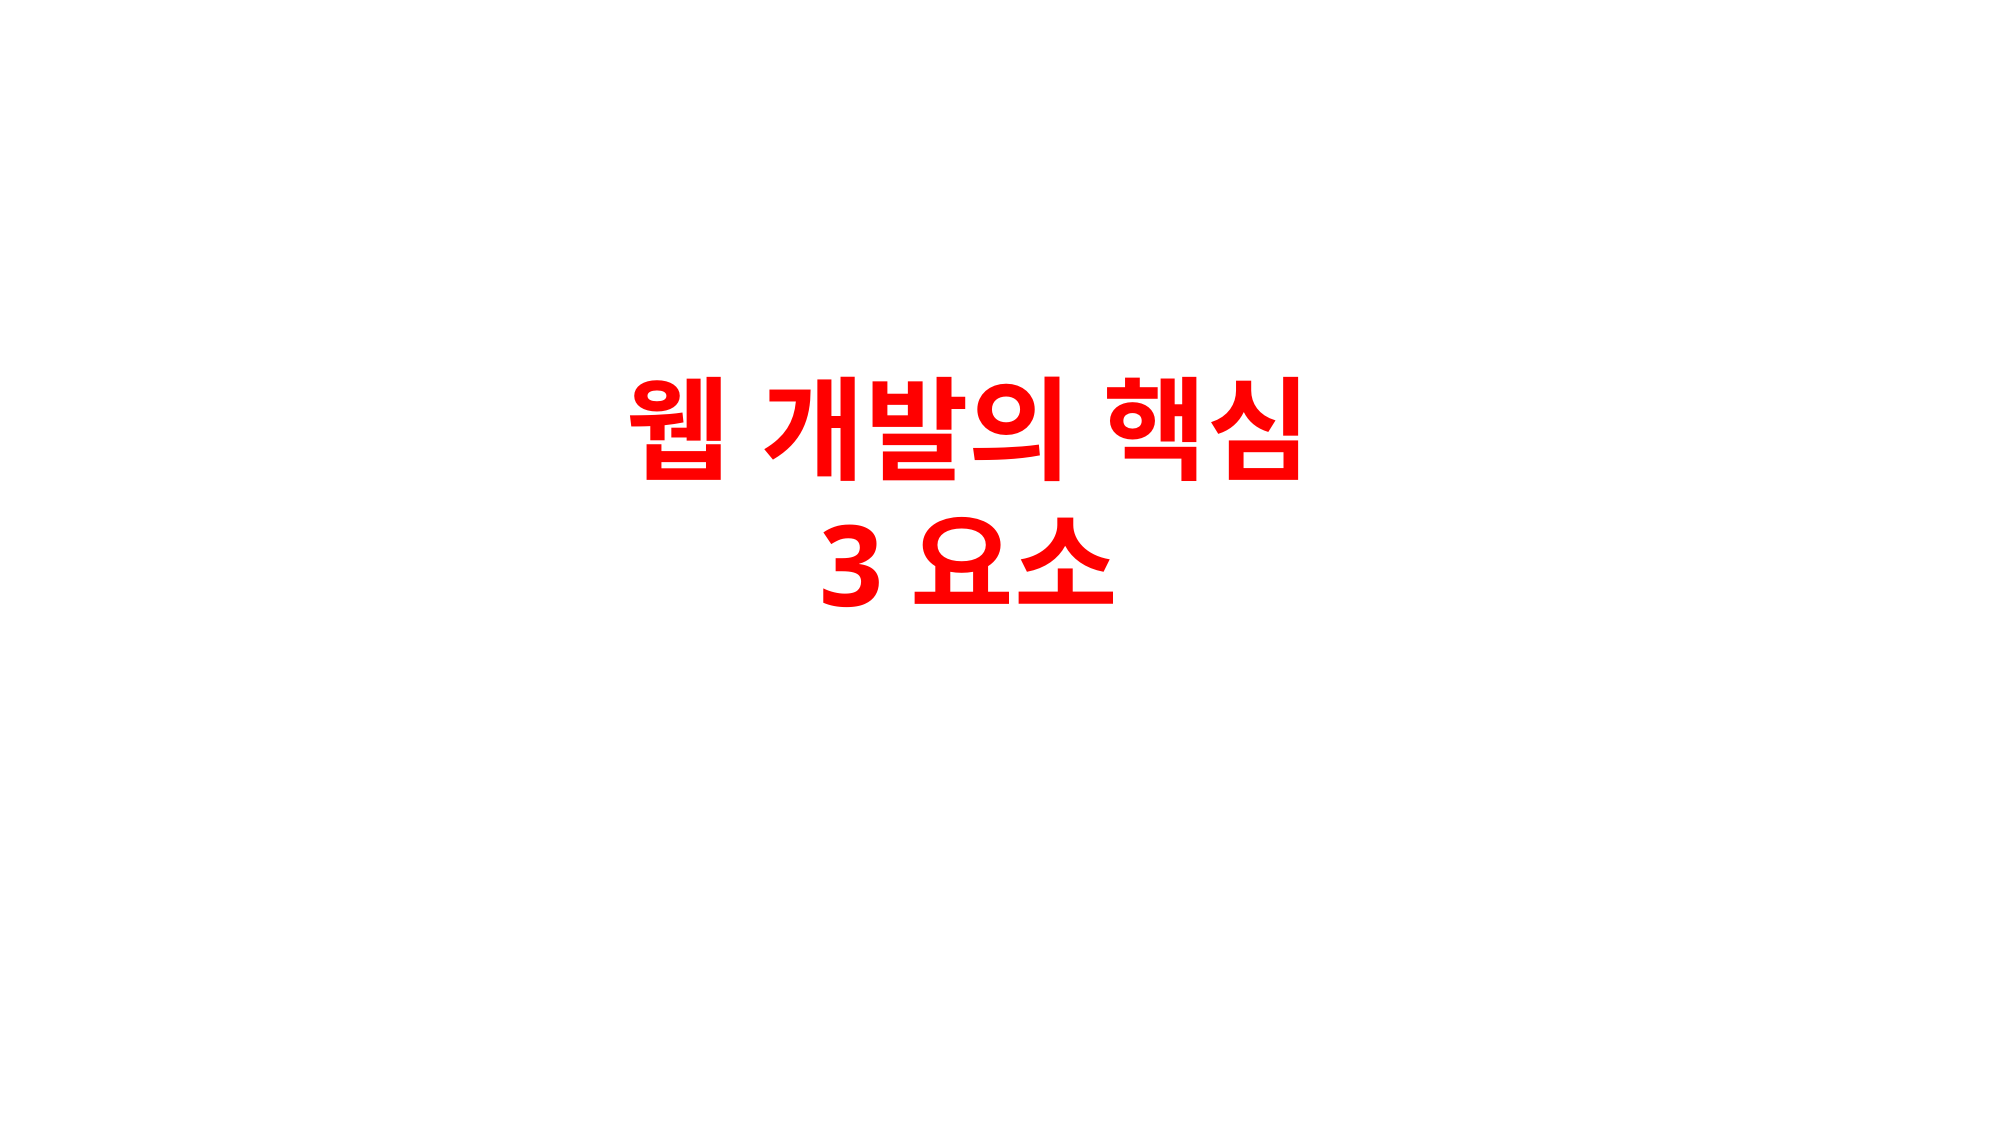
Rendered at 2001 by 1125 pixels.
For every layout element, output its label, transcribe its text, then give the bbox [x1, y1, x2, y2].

text_box 웹 개발의 핵심 3요소 [302, 351, 1636, 637]
